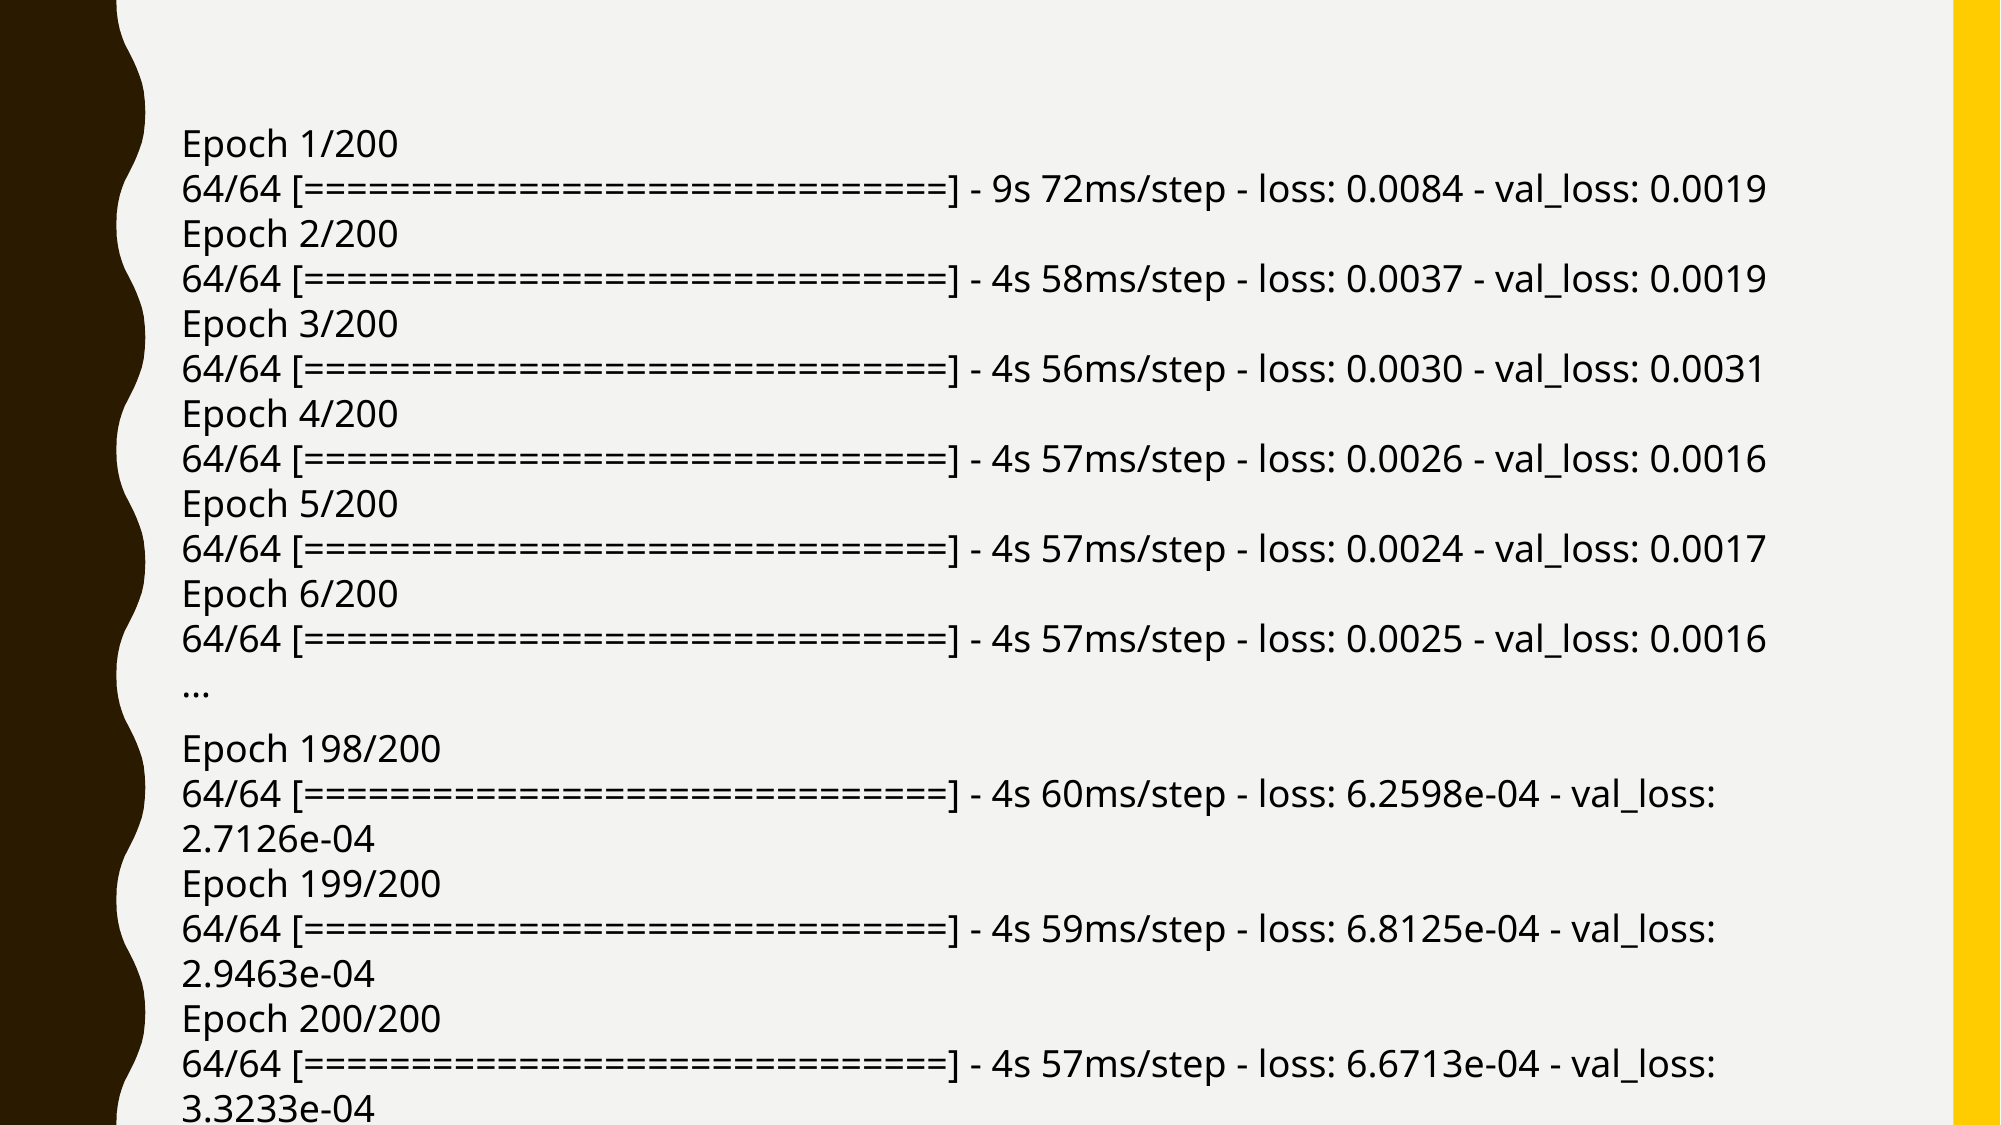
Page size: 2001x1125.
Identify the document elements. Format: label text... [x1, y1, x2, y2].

text_box Epoch 1/200 64/64 [==============================] - 9s 72ms/step - loss: 0.0084 - val_loss: 0.0019 Epoch 2/200 64/64 [==============================] - 4s 58ms/step - loss: 0.0037 - val_loss: 0.0019 Epoch 3/200 64/64 [==============================] - 4s 56ms/step - loss: 0.0030 - val_loss: 0.0031 Epoch 4/200 64/64 [==============================] - 4s 57ms/step - loss: 0.0026 - val_loss: 0.0016 Epoch 5/200 64/64 [==============================] - 4s 57ms/step - loss: 0.0024 - val_loss: 0.0017 Epoch 6/200 64/64 [==============================] - 4s 57ms/step - loss: 0.0025 - val_loss: 0.0016 … [166, 112, 1852, 712]
text_box Epoch 198/200 64/64 [==============================] - 4s 60ms/step - loss: 6.2598e-04 - val_loss: 2.7126e-04 Epoch 199/200 64/64 [==============================] - 4s 59ms/step - loss: 6.8125e-04 - val_loss: 2.9463e-04 Epoch 200/200 64/64 [==============================] - 4s 57ms/step - loss: 6.6713e-04 - val_loss: 3.3233e-04 [166, 718, 1852, 1125]
